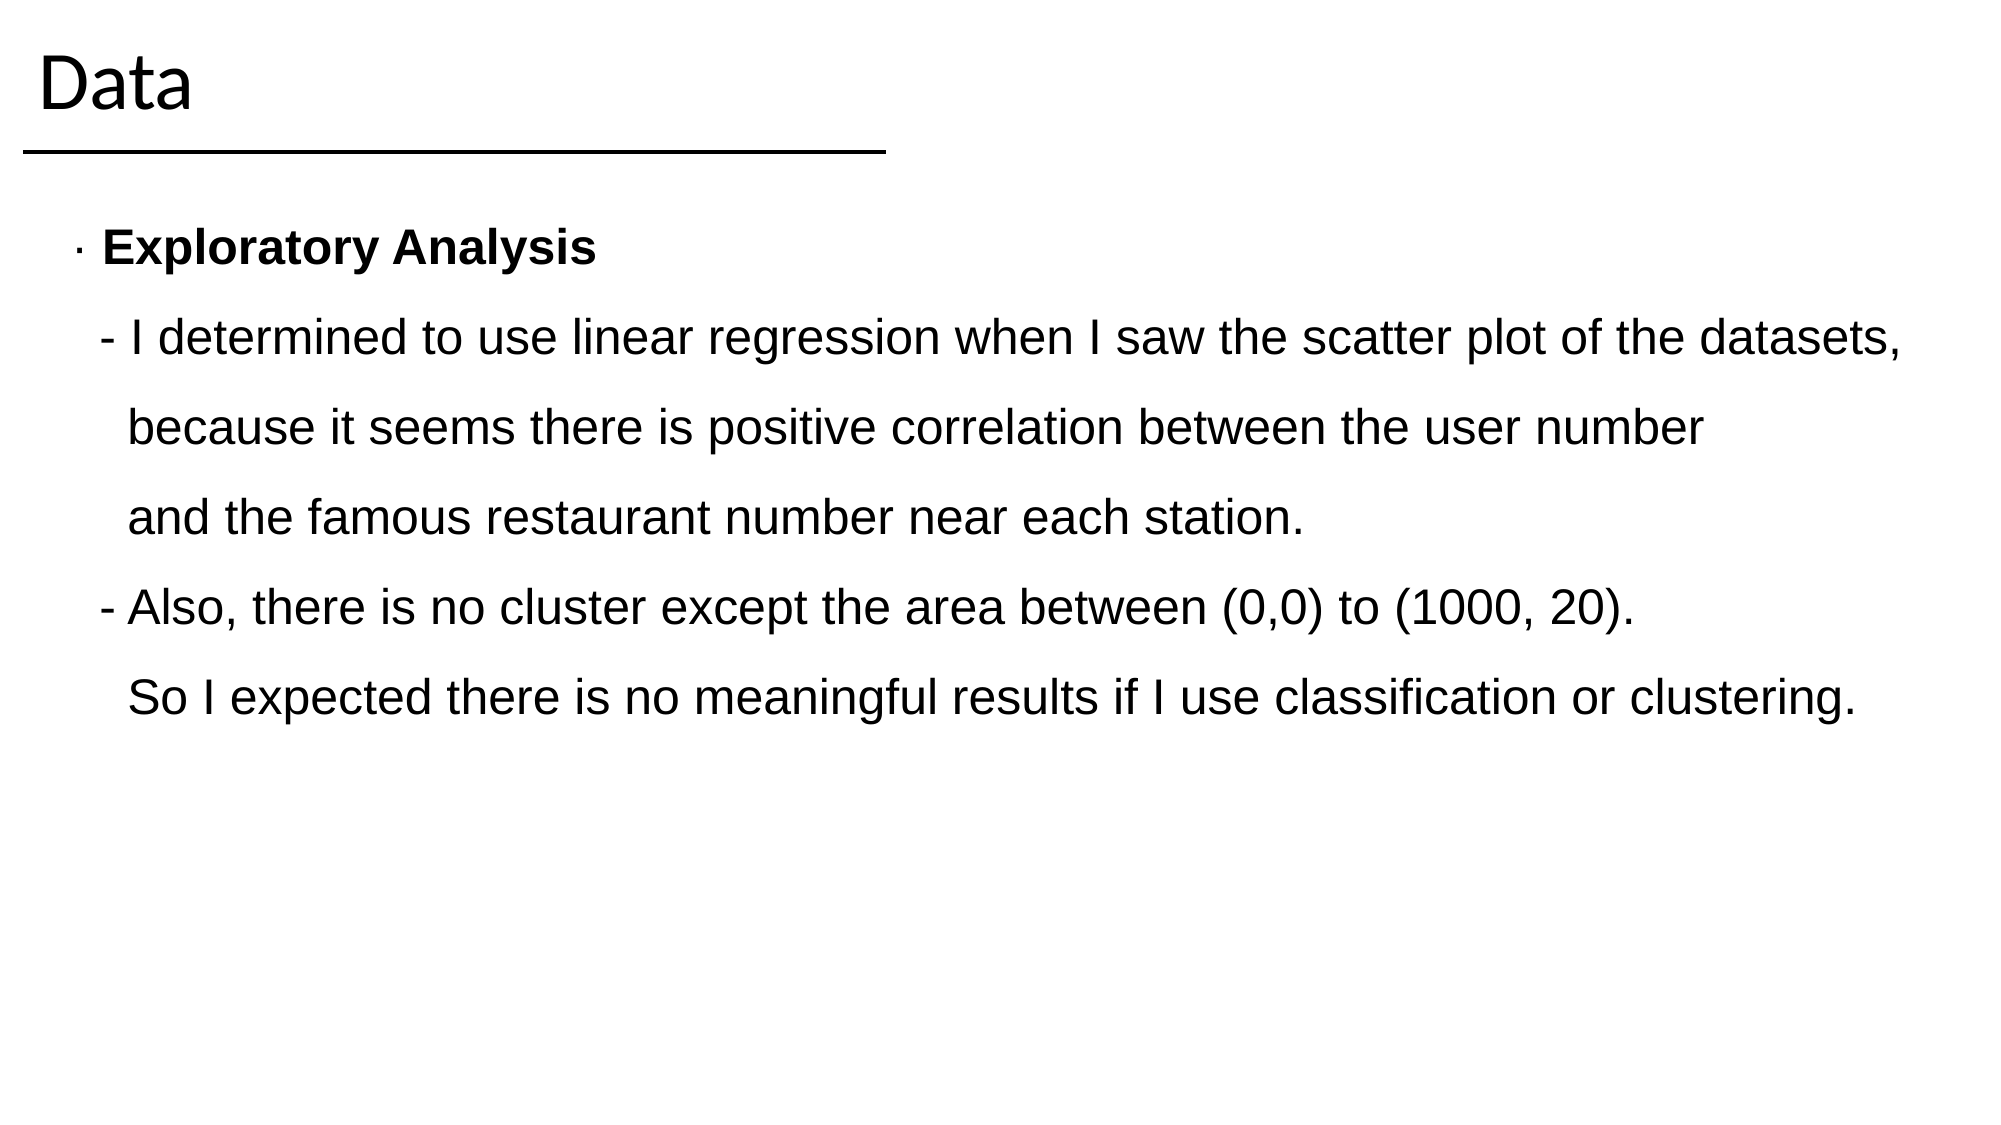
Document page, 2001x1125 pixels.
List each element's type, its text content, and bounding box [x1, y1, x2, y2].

text_box Data [23, 18, 886, 134]
text_box · Exploratory Analysis - I determined to use linear regression when I saw the scatter plot of the datasets, because it seems there is positive correlation between the user number and the famous restaurant number near each station. - Also, there is no cluster except the area between (0,0) to (1000, 20). So I expected there is no meaningful results if I use classification or clustering. [56, 177, 1930, 732]
